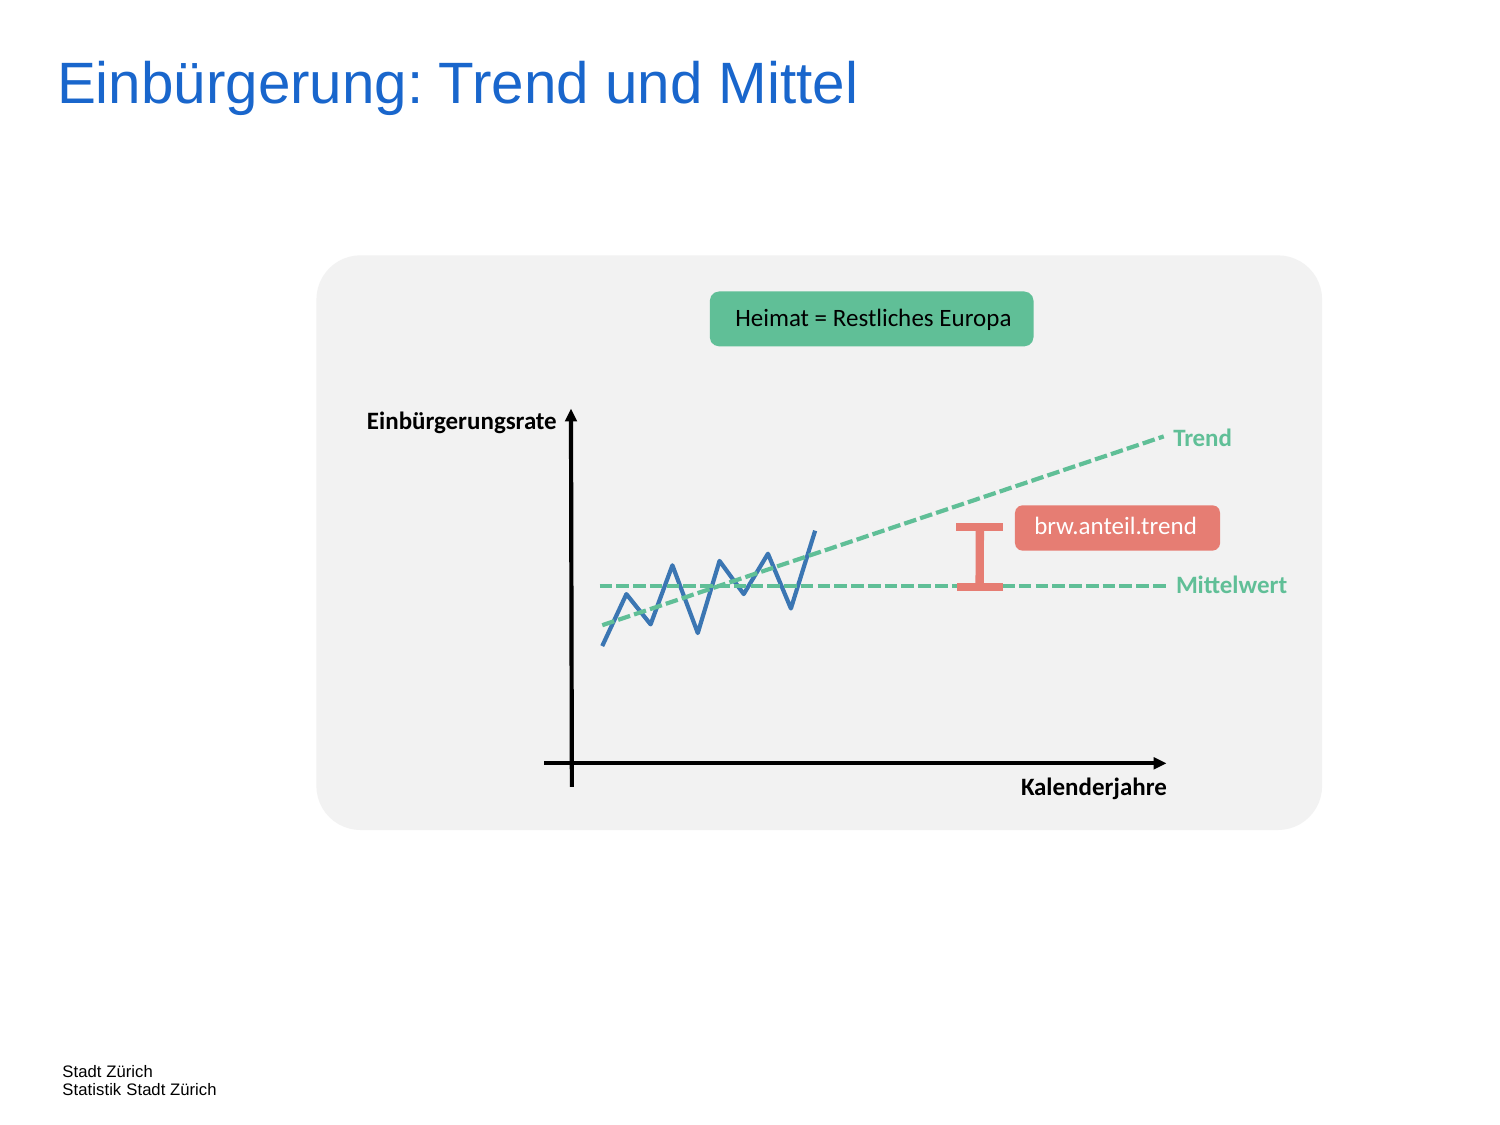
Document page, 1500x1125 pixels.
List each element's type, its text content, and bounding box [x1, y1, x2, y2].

text_box Stadt Zürich Statistik Stadt Zürich [62, 1063, 259, 1093]
title Einbürgerung: Trend und Mittel [56, 53, 1318, 150]
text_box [316, 255, 1323, 835]
